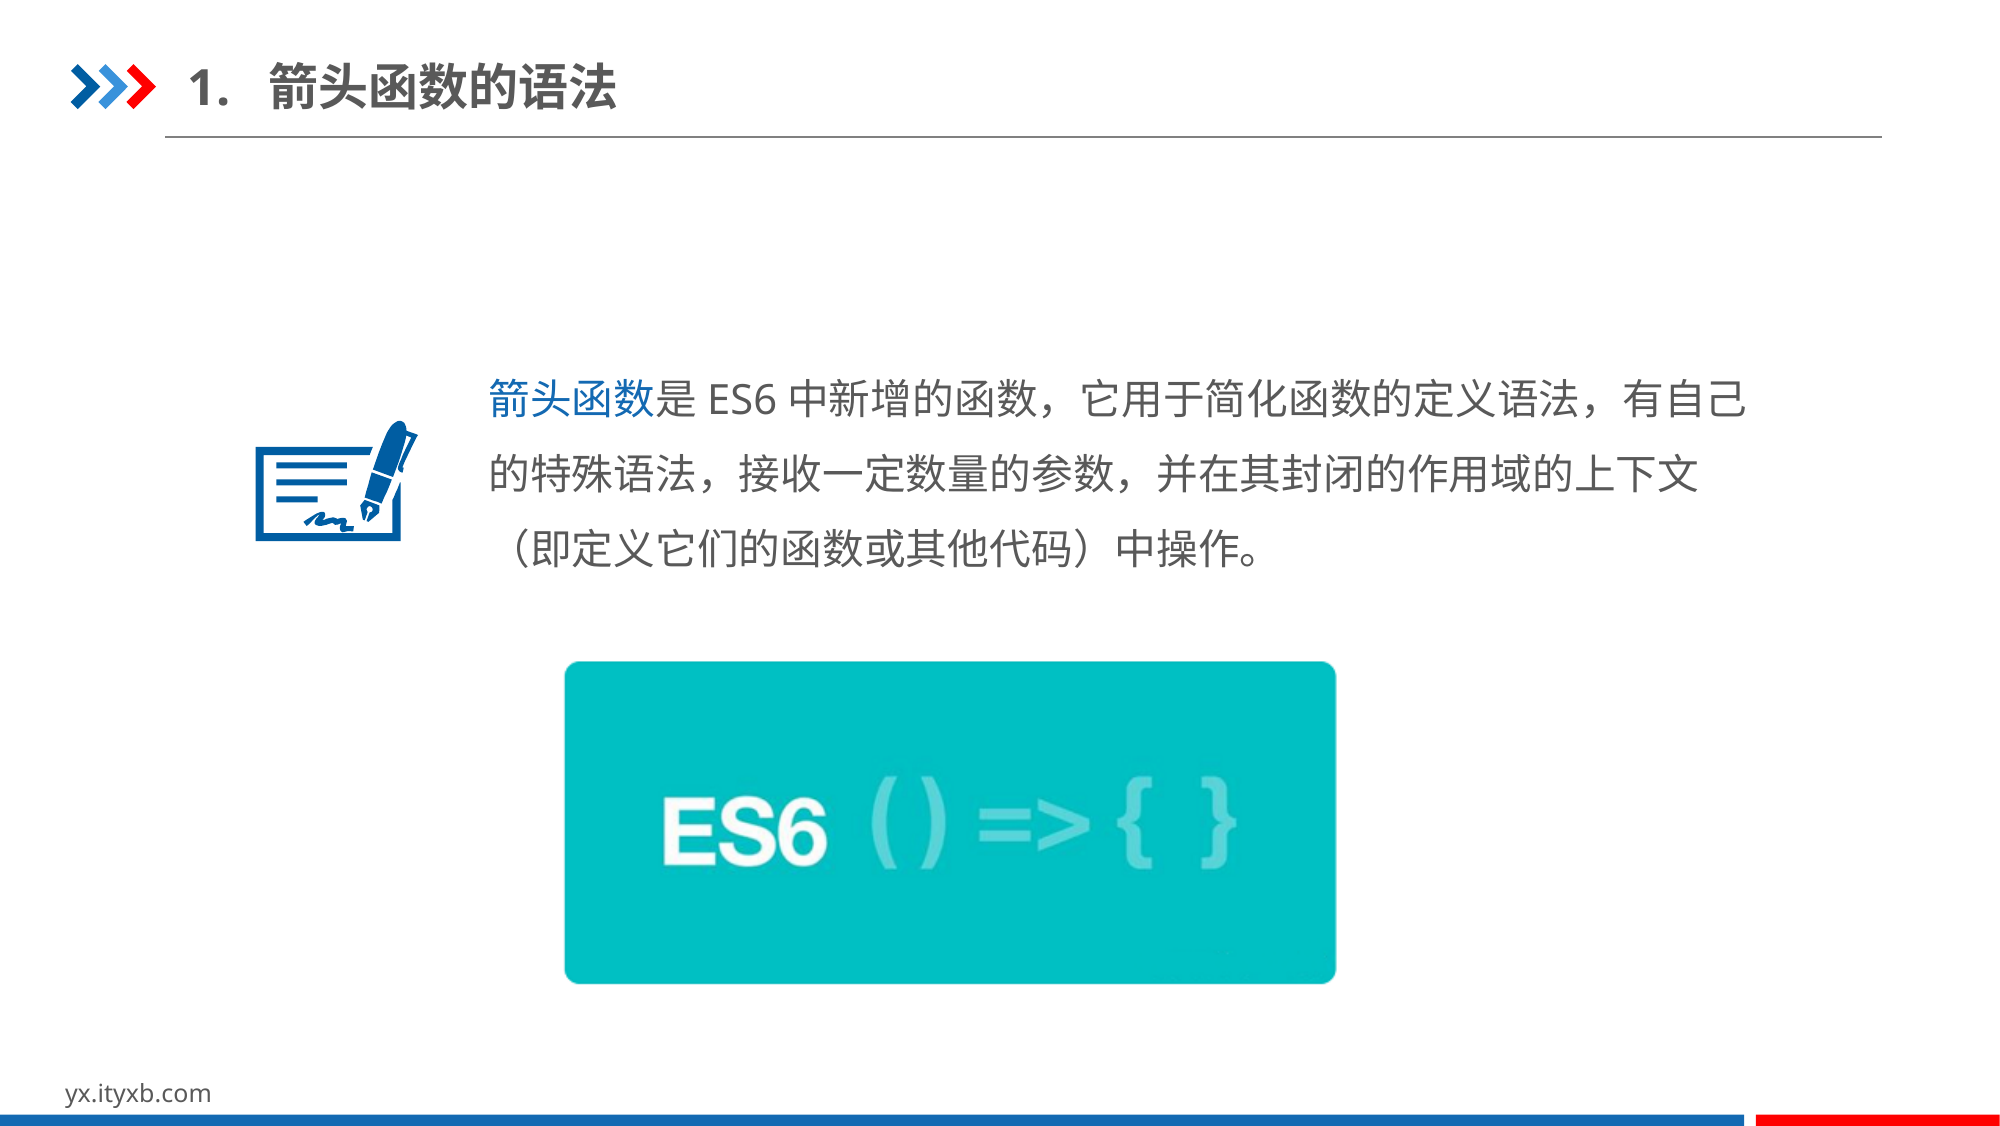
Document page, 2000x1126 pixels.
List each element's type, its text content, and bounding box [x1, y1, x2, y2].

text_box 1. 箭头函数的语法 [187, 43, 827, 127]
text_box [372, 420, 419, 477]
picture [562, 656, 1340, 989]
text_box 箭头函数是ES6中新增的函数，它用于简化函数的定义语法，有自己的特殊语法，接收一定数量的参数，并在其封闭的作用域的上下文（即定义它们的函数或其他代码）中操作。 [468, 338, 1792, 584]
text_box [255, 446, 401, 542]
